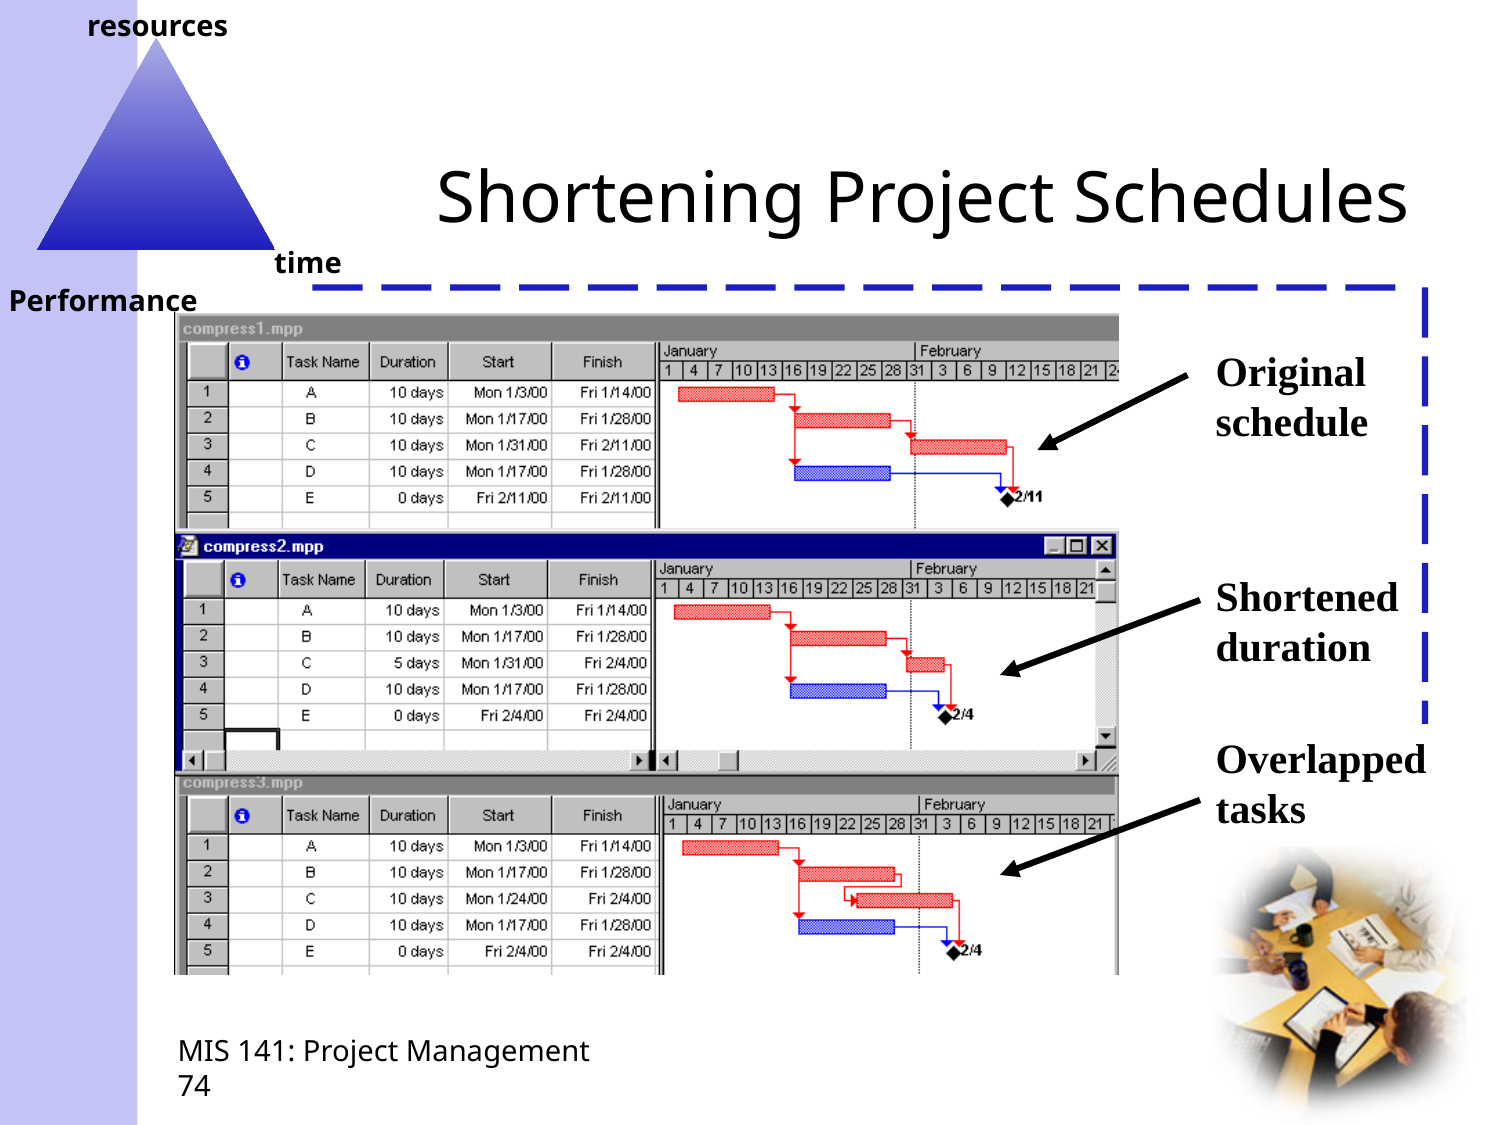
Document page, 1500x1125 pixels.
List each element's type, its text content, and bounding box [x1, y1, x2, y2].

text_box Shortened duration [1200, 562, 1415, 678]
picture [1187, 834, 1500, 1125]
footer MIS 141: Project Management 74 [162, 1024, 1126, 1101]
text_box Original schedule [1200, 337, 1392, 453]
picture [174, 312, 1119, 975]
text_box Overlapped tasks [1200, 724, 1442, 840]
title Shortening Project Schedules [312, 99, 1426, 288]
